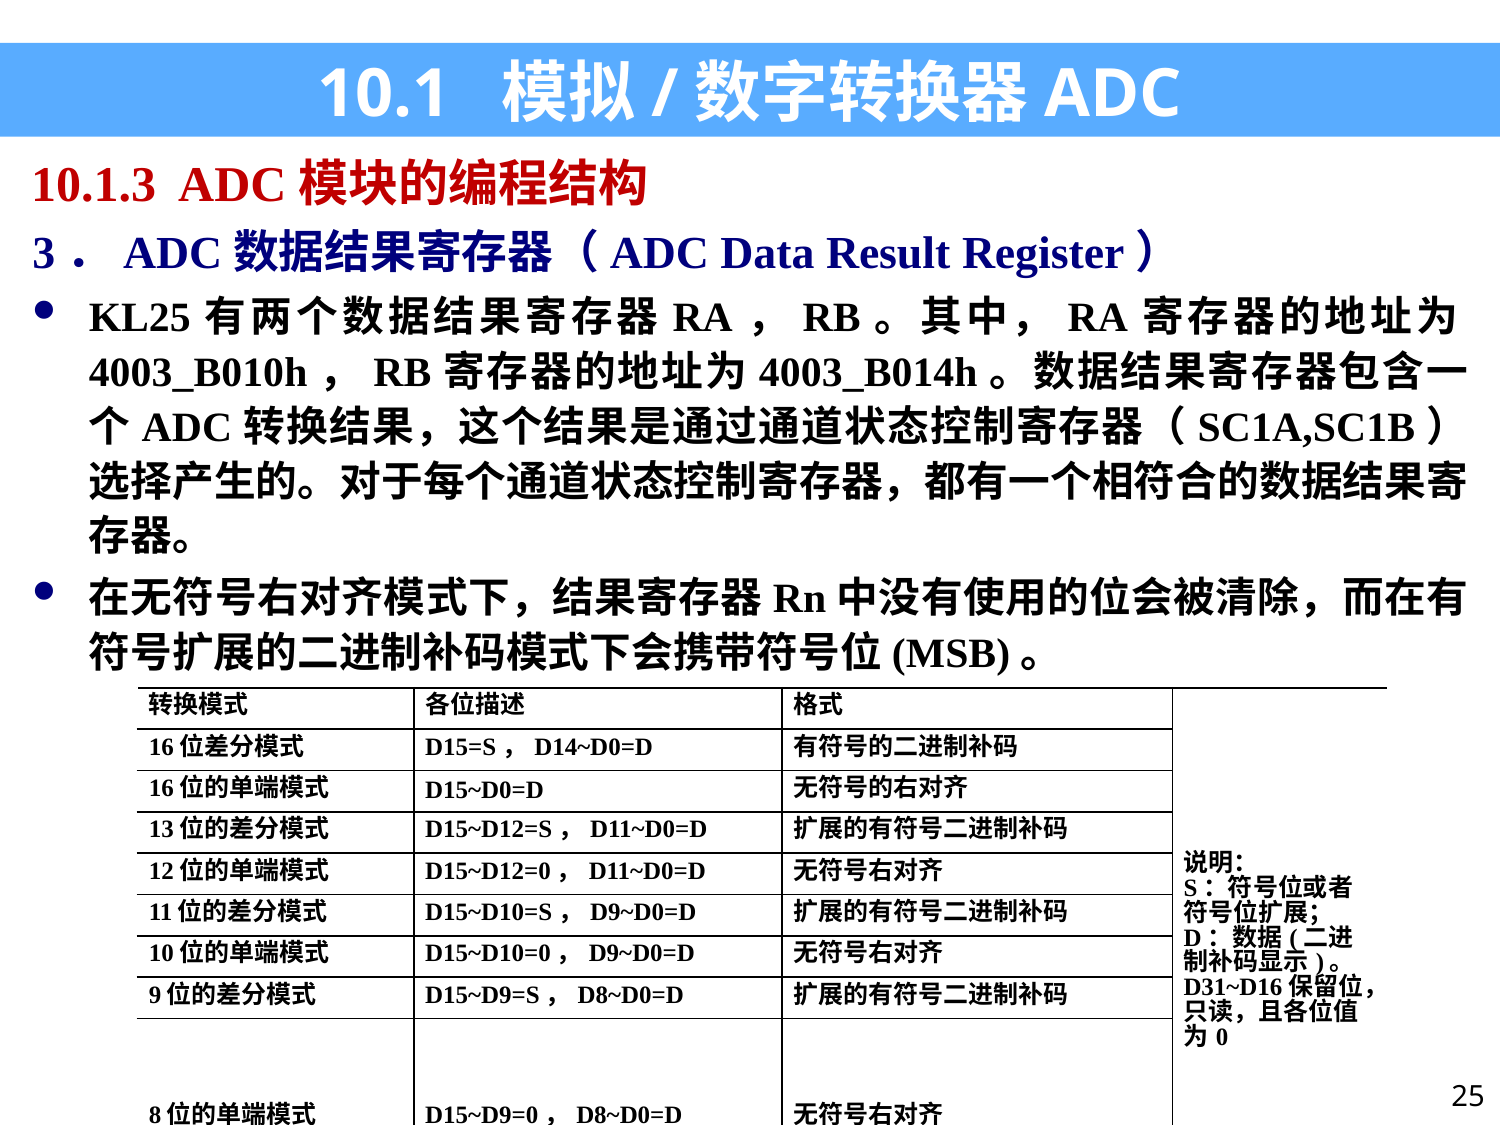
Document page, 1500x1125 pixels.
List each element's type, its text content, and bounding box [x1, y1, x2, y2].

table_cell 16位的单端模式 [138, 771, 413, 811]
table_cell D15~D9=S，D8~D0=D [415, 978, 781, 1018]
table_cell 12位的单端模式 [138, 854, 413, 894]
slide_number 25 [1389, 1049, 1500, 1125]
table_cell 无符号右对齐 [783, 937, 1172, 976]
text_box 3．ADC数据结果寄存器（ADC Data Result Register） KL25有两个数据结果寄存器RA，RB。其中，RA寄存器的地址为4003_B010h，RB寄存器的地址为4003_B014h。数据结果寄存器包含一个ADC转换结果，这个结果是通过通道状态控制寄存器（SC1A,SC1B）选择产生的。对于每个通道状态控制寄存器，都有一个相符合的数据结果寄存器。 在无符号右对齐模式下，结果寄存器Rn中没有使用的位会被清除，而在有符号扩展的二进制补码模式下会携带符号位(MSB)。 [17, 210, 1483, 683]
table_cell D15~D0=D [415, 771, 781, 811]
table_header 说明： S：符号位或者符号位扩展； D：数据(二进制补码显示)。 D31~D16保留位，只读，且各位值为0 [1173, 689, 1387, 1125]
table_cell 扩展的有符号二进制补码 [783, 813, 1172, 852]
table_cell D15~D10=S，D9~D0=D [415, 895, 781, 935]
table_cell 9位的差分模式 [138, 978, 413, 1018]
table_cell D15~D10=0，D9~D0=D [415, 937, 781, 976]
table_cell 16位差分模式 [138, 730, 413, 770]
table_header 转换模式 [138, 689, 413, 728]
table_cell D15~D9=0，D8~D0=D [415, 1019, 781, 1125]
table_cell D15=S，D14~D0=D [415, 730, 781, 770]
table_cell D15~D12=S，D11~D0=D [415, 813, 781, 852]
table_cell D15~D12=0，D11~D0=D [415, 854, 781, 894]
table_cell 10位的单端模式 [138, 937, 413, 976]
table_cell 扩展的有符号二进制补码 [783, 895, 1172, 935]
text_box 10.1.3 ADC模块的编程结构 [16, 144, 663, 219]
table_cell 13位的差分模式 [138, 813, 413, 852]
table_cell 11位的差分模式 [138, 895, 413, 935]
table_cell 扩展的有符号二进制补码 [783, 978, 1172, 1018]
table_header 各位描述 [415, 689, 781, 728]
table_cell 8位的单端模式 [138, 1019, 413, 1125]
table_header 格式 [783, 689, 1172, 728]
text_box 10.1 模拟/数字转换器ADC [0, 42, 1500, 138]
table_cell 无符号右对齐 [783, 1019, 1172, 1125]
table_cell 无符号右对齐 [783, 854, 1172, 894]
table_cell 无符号的右对齐 [783, 771, 1172, 811]
table_cell 有符号的二进制补码 [783, 730, 1172, 770]
